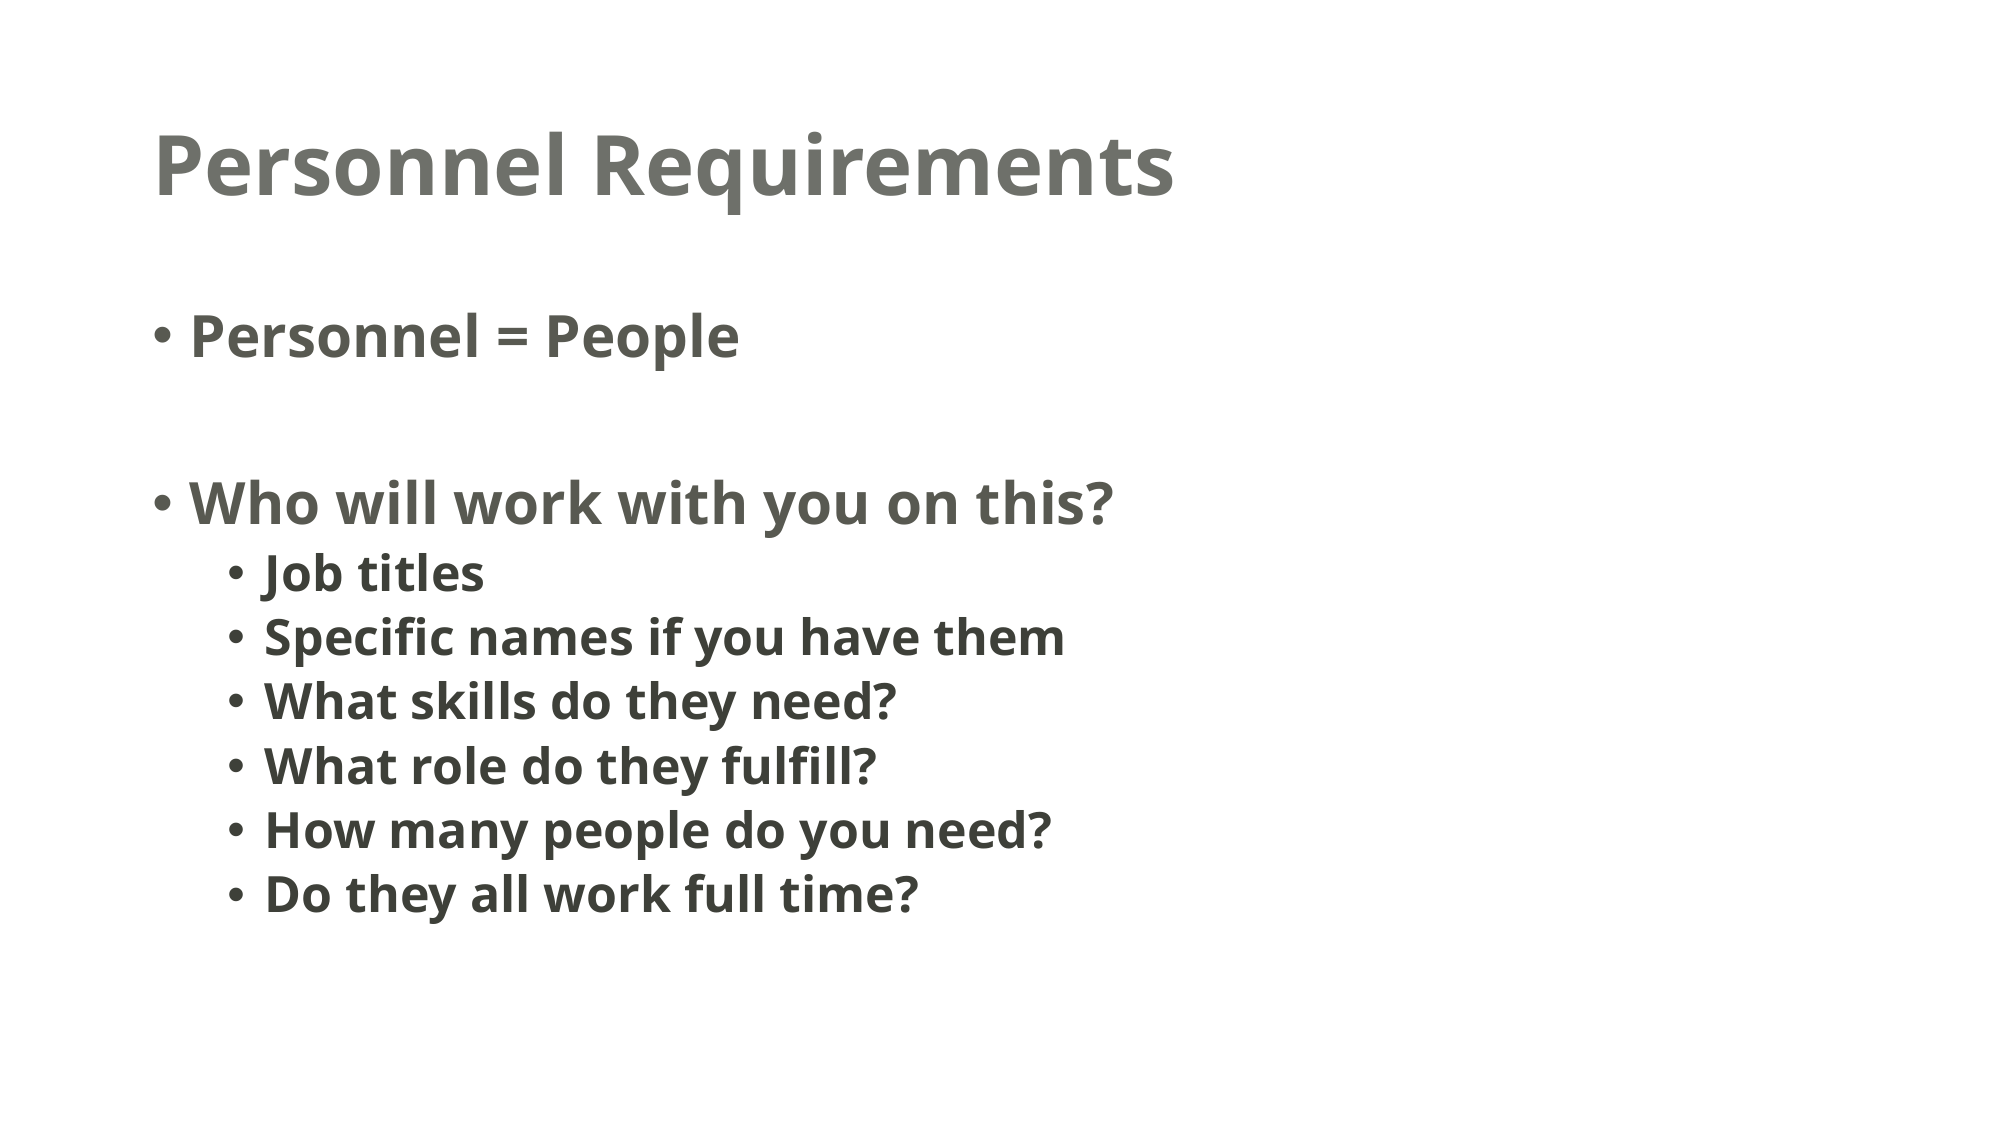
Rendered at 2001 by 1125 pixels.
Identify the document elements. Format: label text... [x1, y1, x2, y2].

title Personnel Requirements [137, 59, 1863, 278]
list Personnel = People Who will work with you on this? Job titles Specific names if you have them What skills do they need? What role do they fulfill? How many people do you need? Do they all work full time? [137, 299, 1863, 1014]
